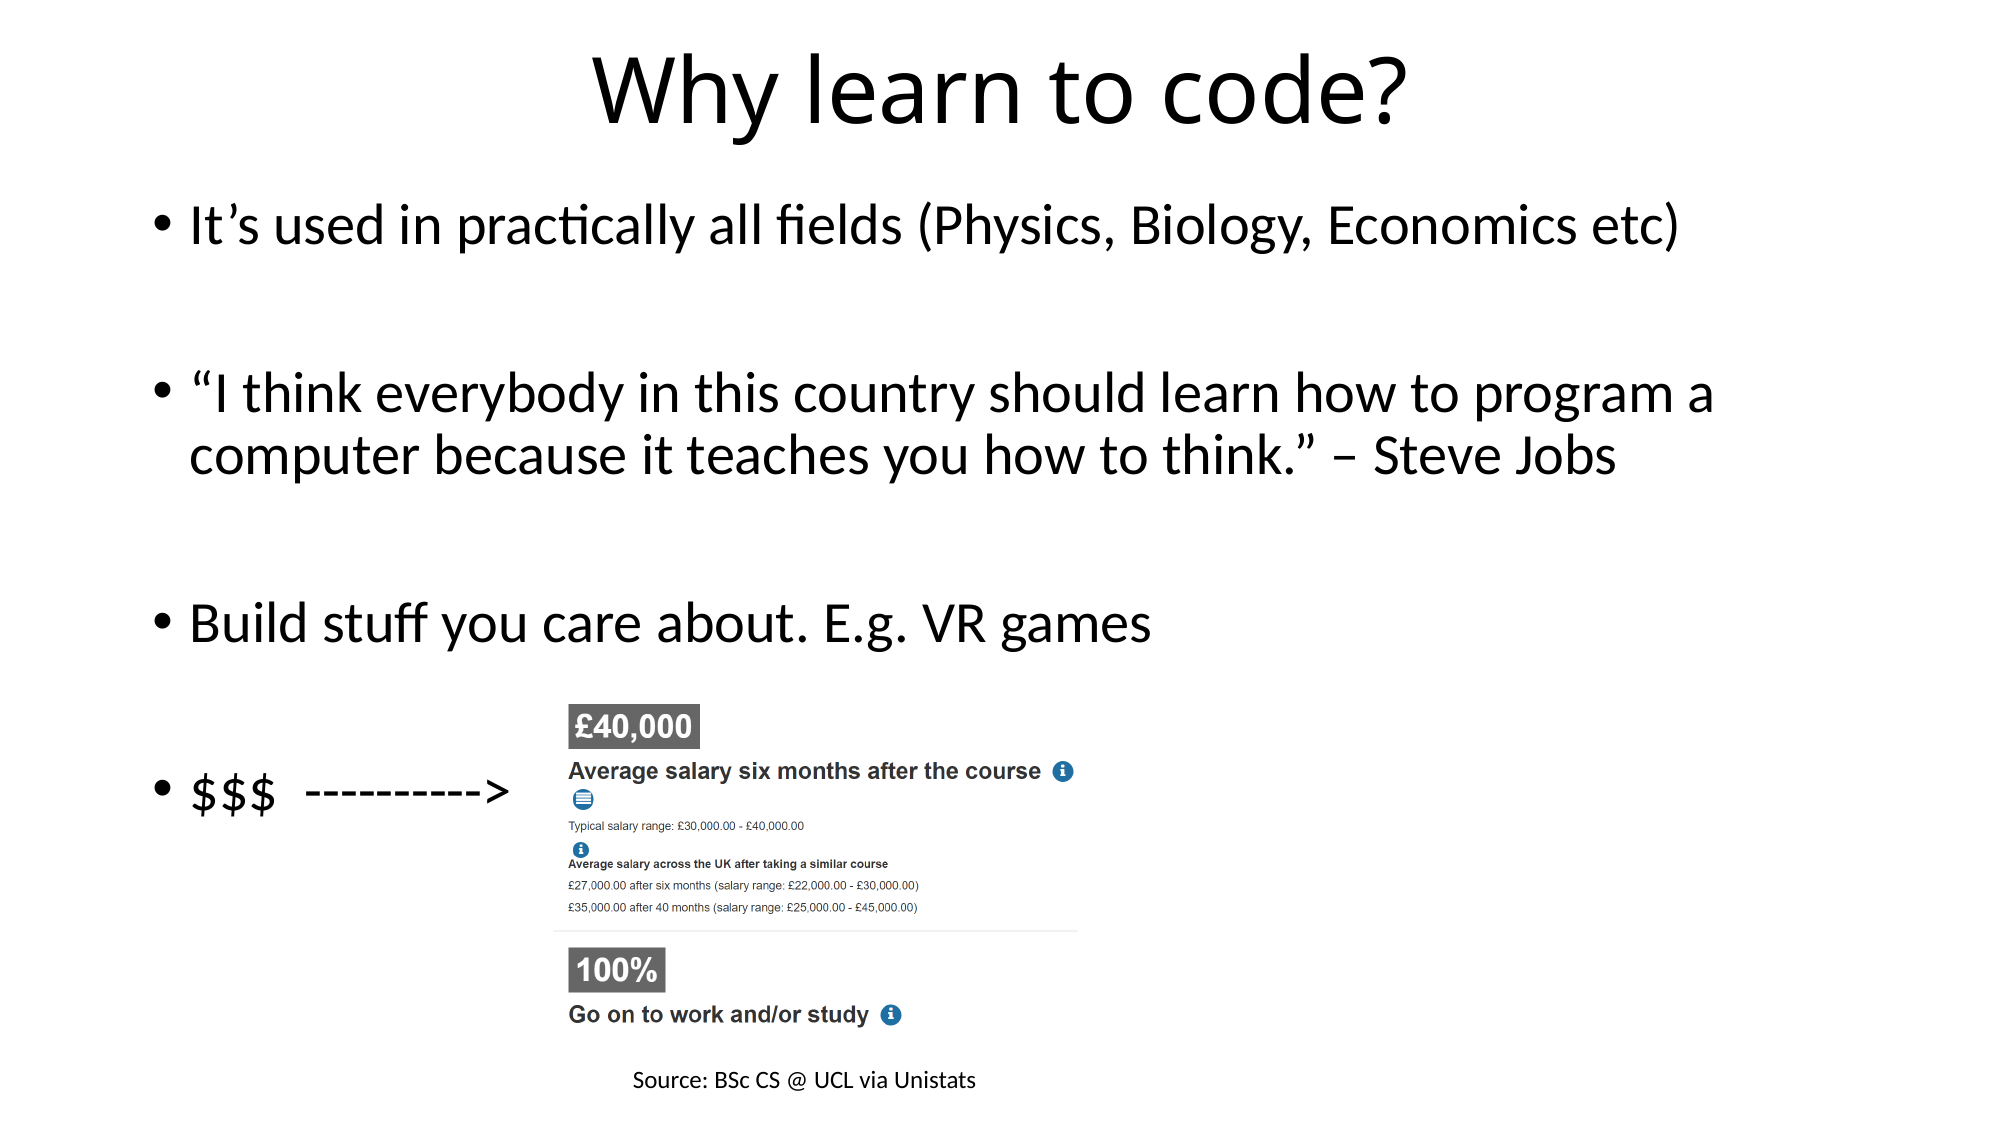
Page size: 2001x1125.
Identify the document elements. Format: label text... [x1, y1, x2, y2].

title Why learn to code? [137, 0, 1863, 186]
picture [553, 699, 1078, 1034]
list It’s used in practically all fields (Physics, Biology, Economics etc) “I think everybody in this country should learn how to program a computer because it teaches you how to think.” – Steve Jobs Build stuff you care about. E.g. VR games $$$ ----------> [137, 186, 1863, 901]
text_box Source: BSc CS @ UCL via Unistats [618, 1055, 1157, 1101]
